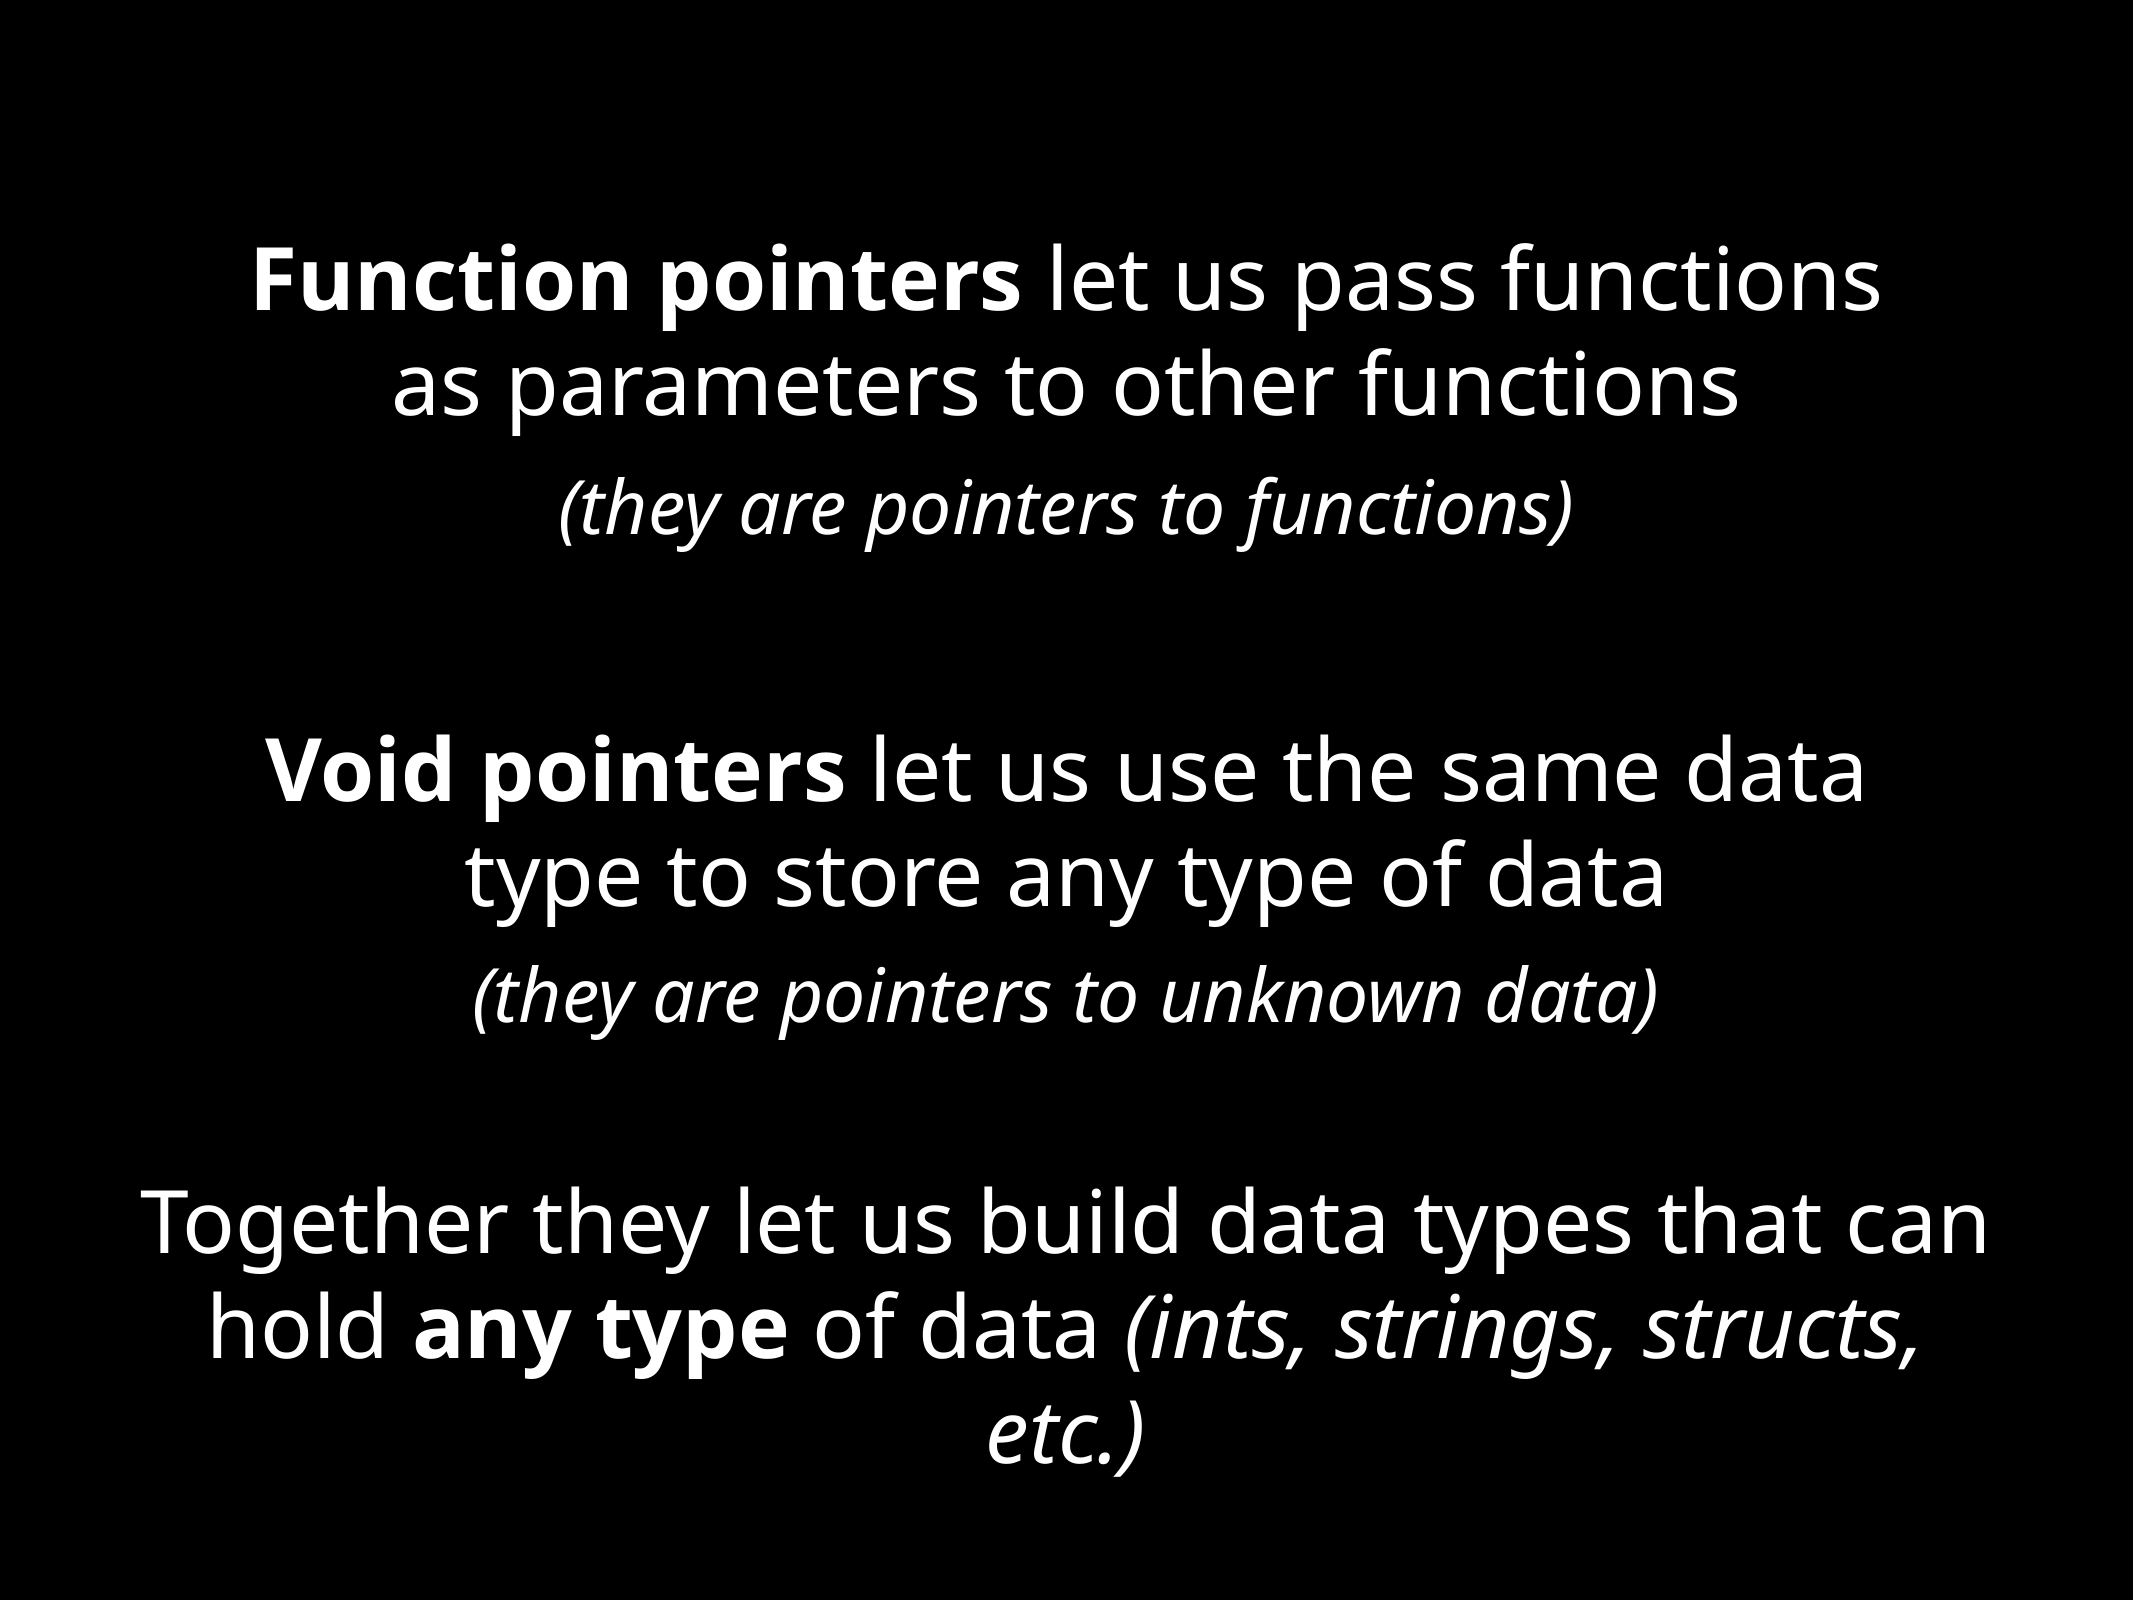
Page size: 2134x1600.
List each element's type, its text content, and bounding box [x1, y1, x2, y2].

text_box Function pointers let us pass functions as parameters to other functions [195, 214, 1938, 442]
text_box (they are pointers to unknown data) [195, 939, 1938, 1046]
text_box (they are pointers to functions) [195, 450, 1938, 558]
text_box Void pointers let us use the same data type to store any type of data [195, 705, 1938, 933]
text_box Together they let us build data types that can hold any type of data (ints, strings, structs, etc.) [127, 1158, 2005, 1490]
